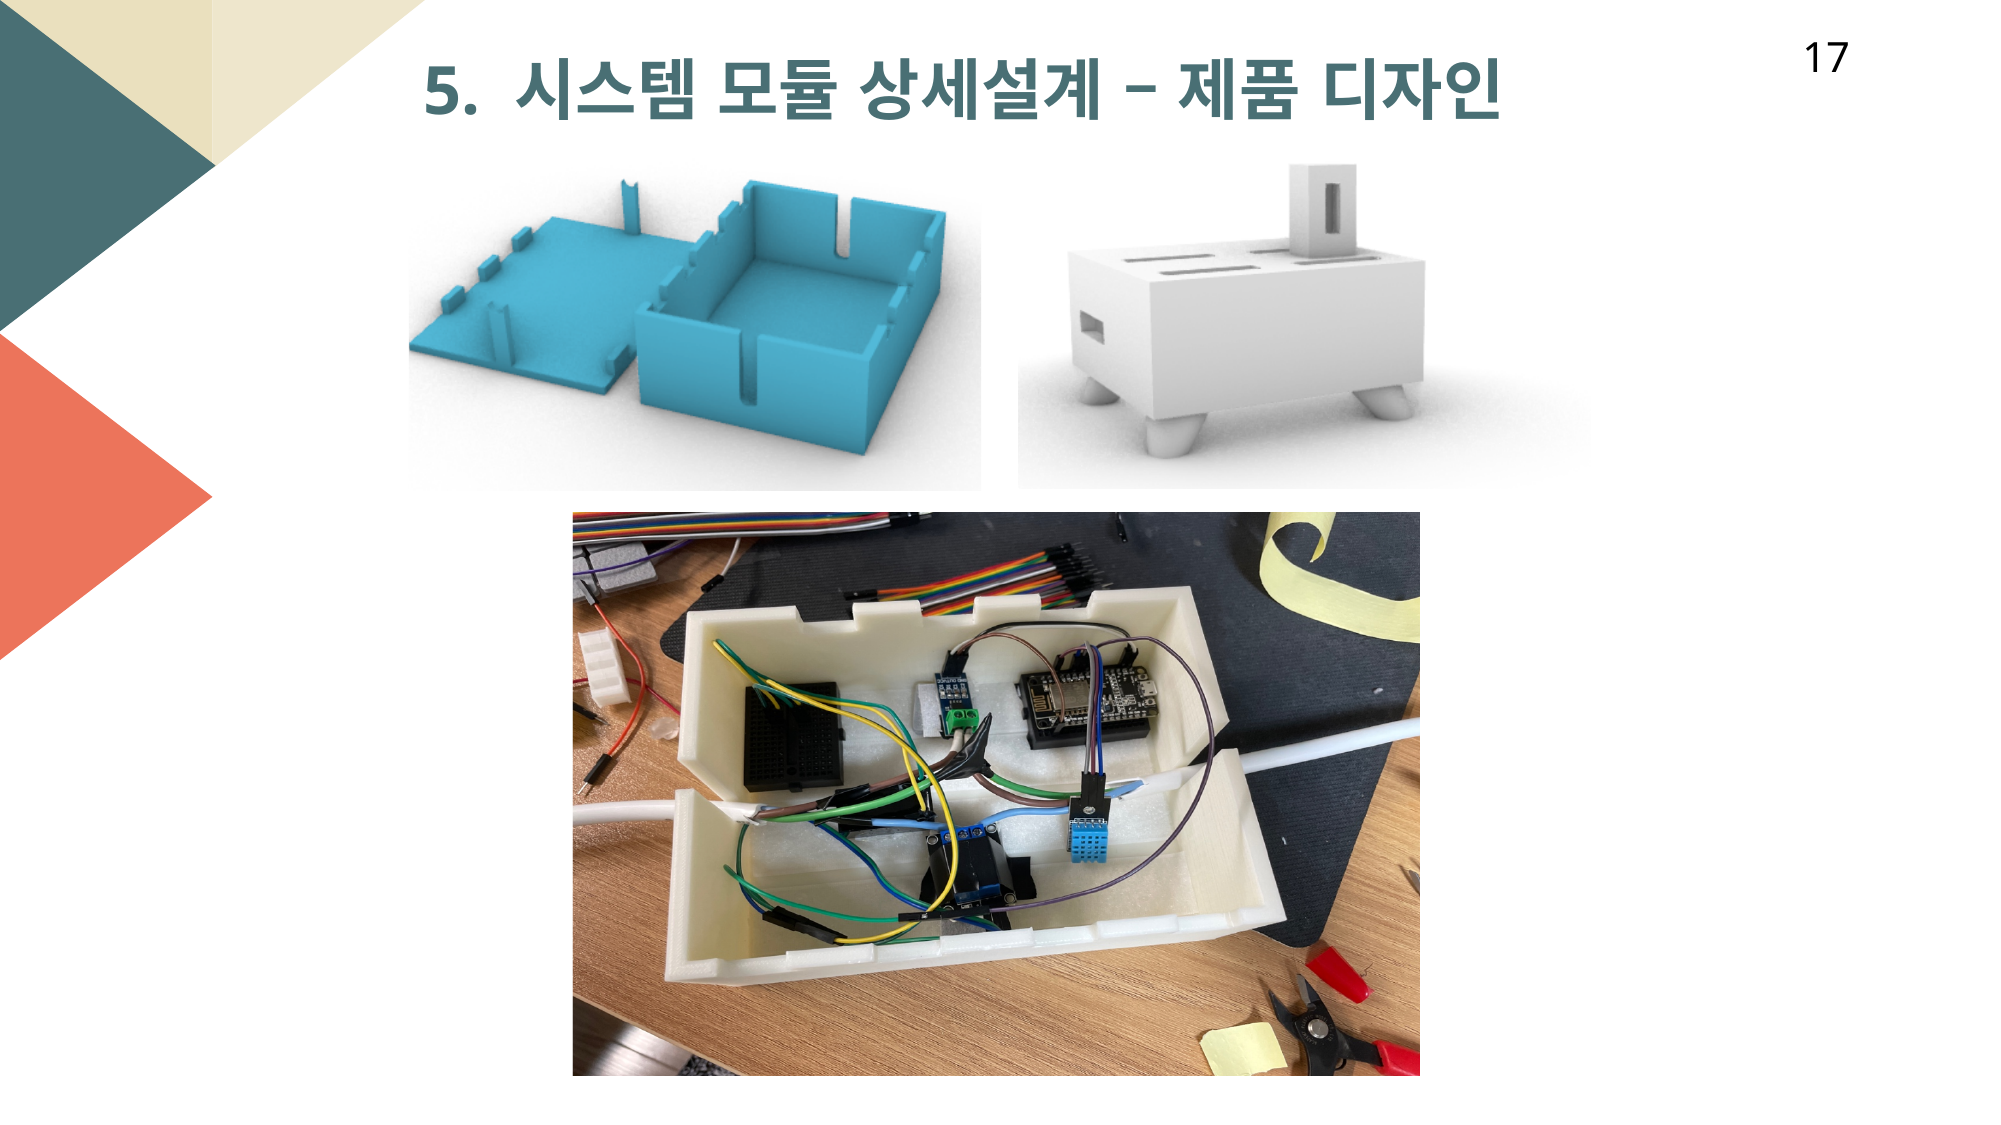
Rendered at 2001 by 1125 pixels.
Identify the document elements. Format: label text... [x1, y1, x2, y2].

picture [408, 135, 1591, 1125]
text_box 5. 시스템 모듈 상세설계 – 제품 디자인 [408, 49, 1727, 138]
slide_number 17 [1787, 24, 1981, 85]
